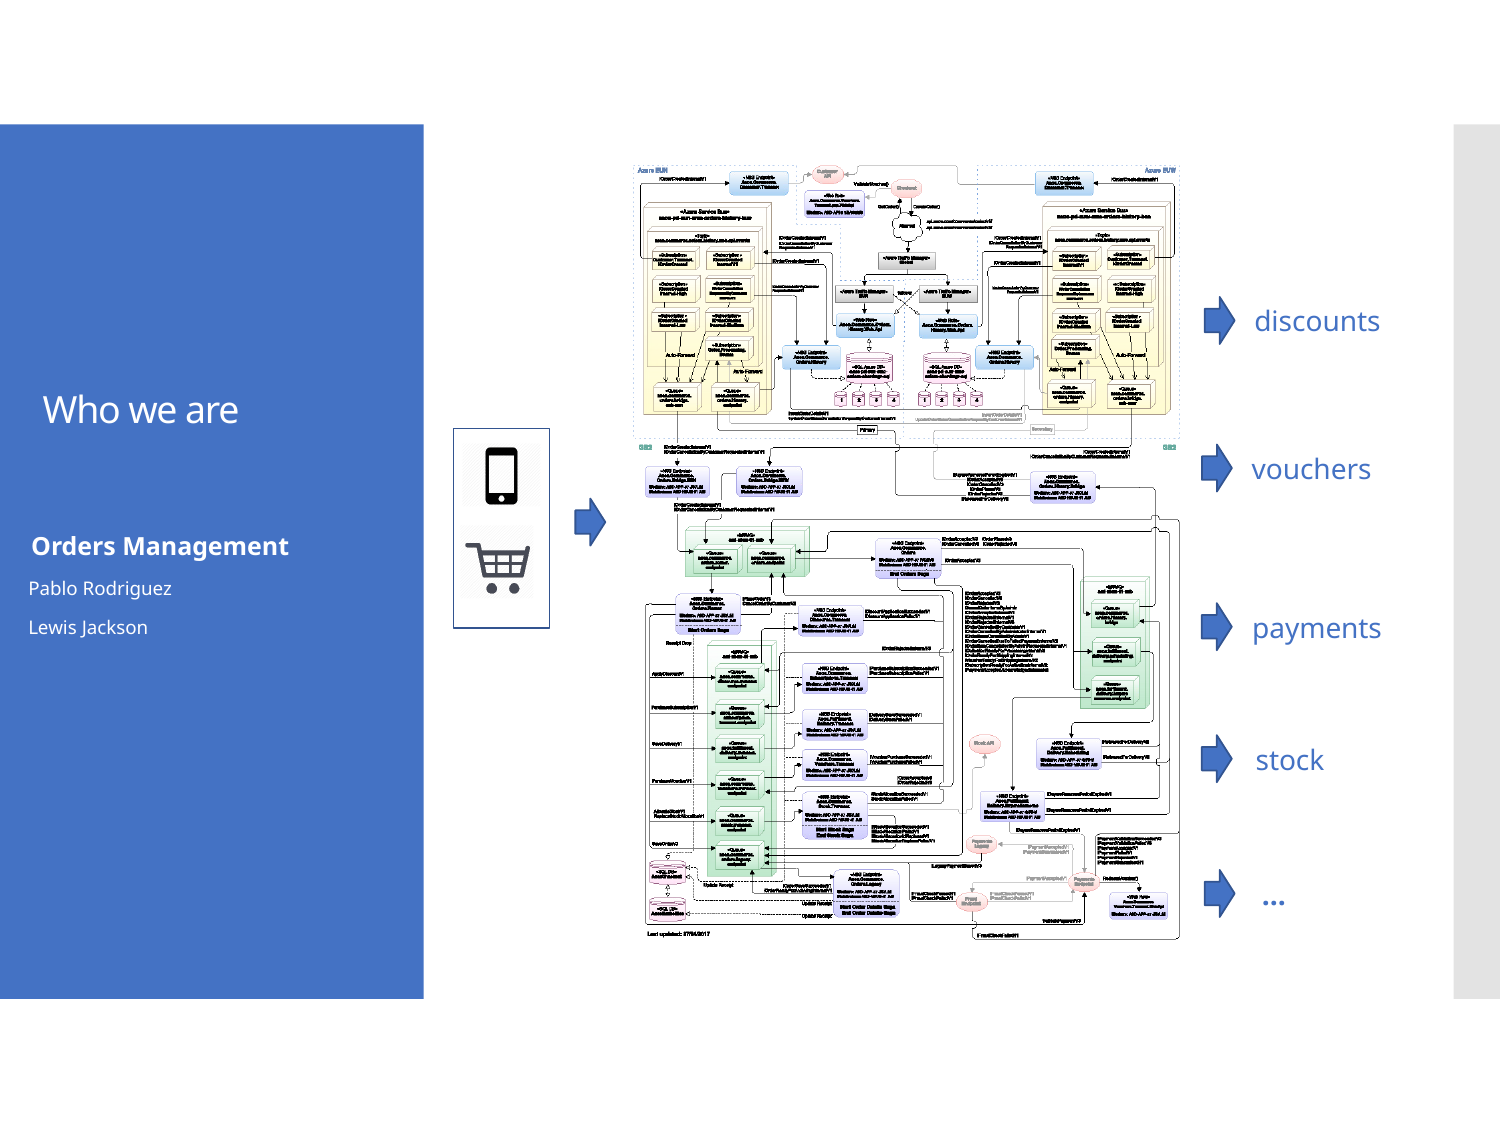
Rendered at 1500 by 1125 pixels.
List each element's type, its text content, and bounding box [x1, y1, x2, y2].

title Who we are [31, 278, 394, 437]
text_box [1200, 602, 1233, 652]
picture [458, 524, 534, 600]
text_box [1203, 296, 1236, 345]
picture [625, 155, 1188, 945]
text_box [1200, 734, 1233, 784]
text_box payments [1237, 602, 1397, 652]
text_box [1201, 443, 1233, 493]
text_box [1203, 869, 1236, 918]
list Orders Management Pablo Rodriguez Lewis Jackson [10, 478, 374, 890]
text_box [574, 497, 607, 547]
text_box stock [1240, 734, 1340, 784]
text_box [453, 428, 550, 629]
text_box discounts [1239, 296, 1396, 345]
picture [461, 442, 541, 507]
text_box … [1247, 869, 1301, 918]
text_box vouchers [1236, 443, 1387, 493]
